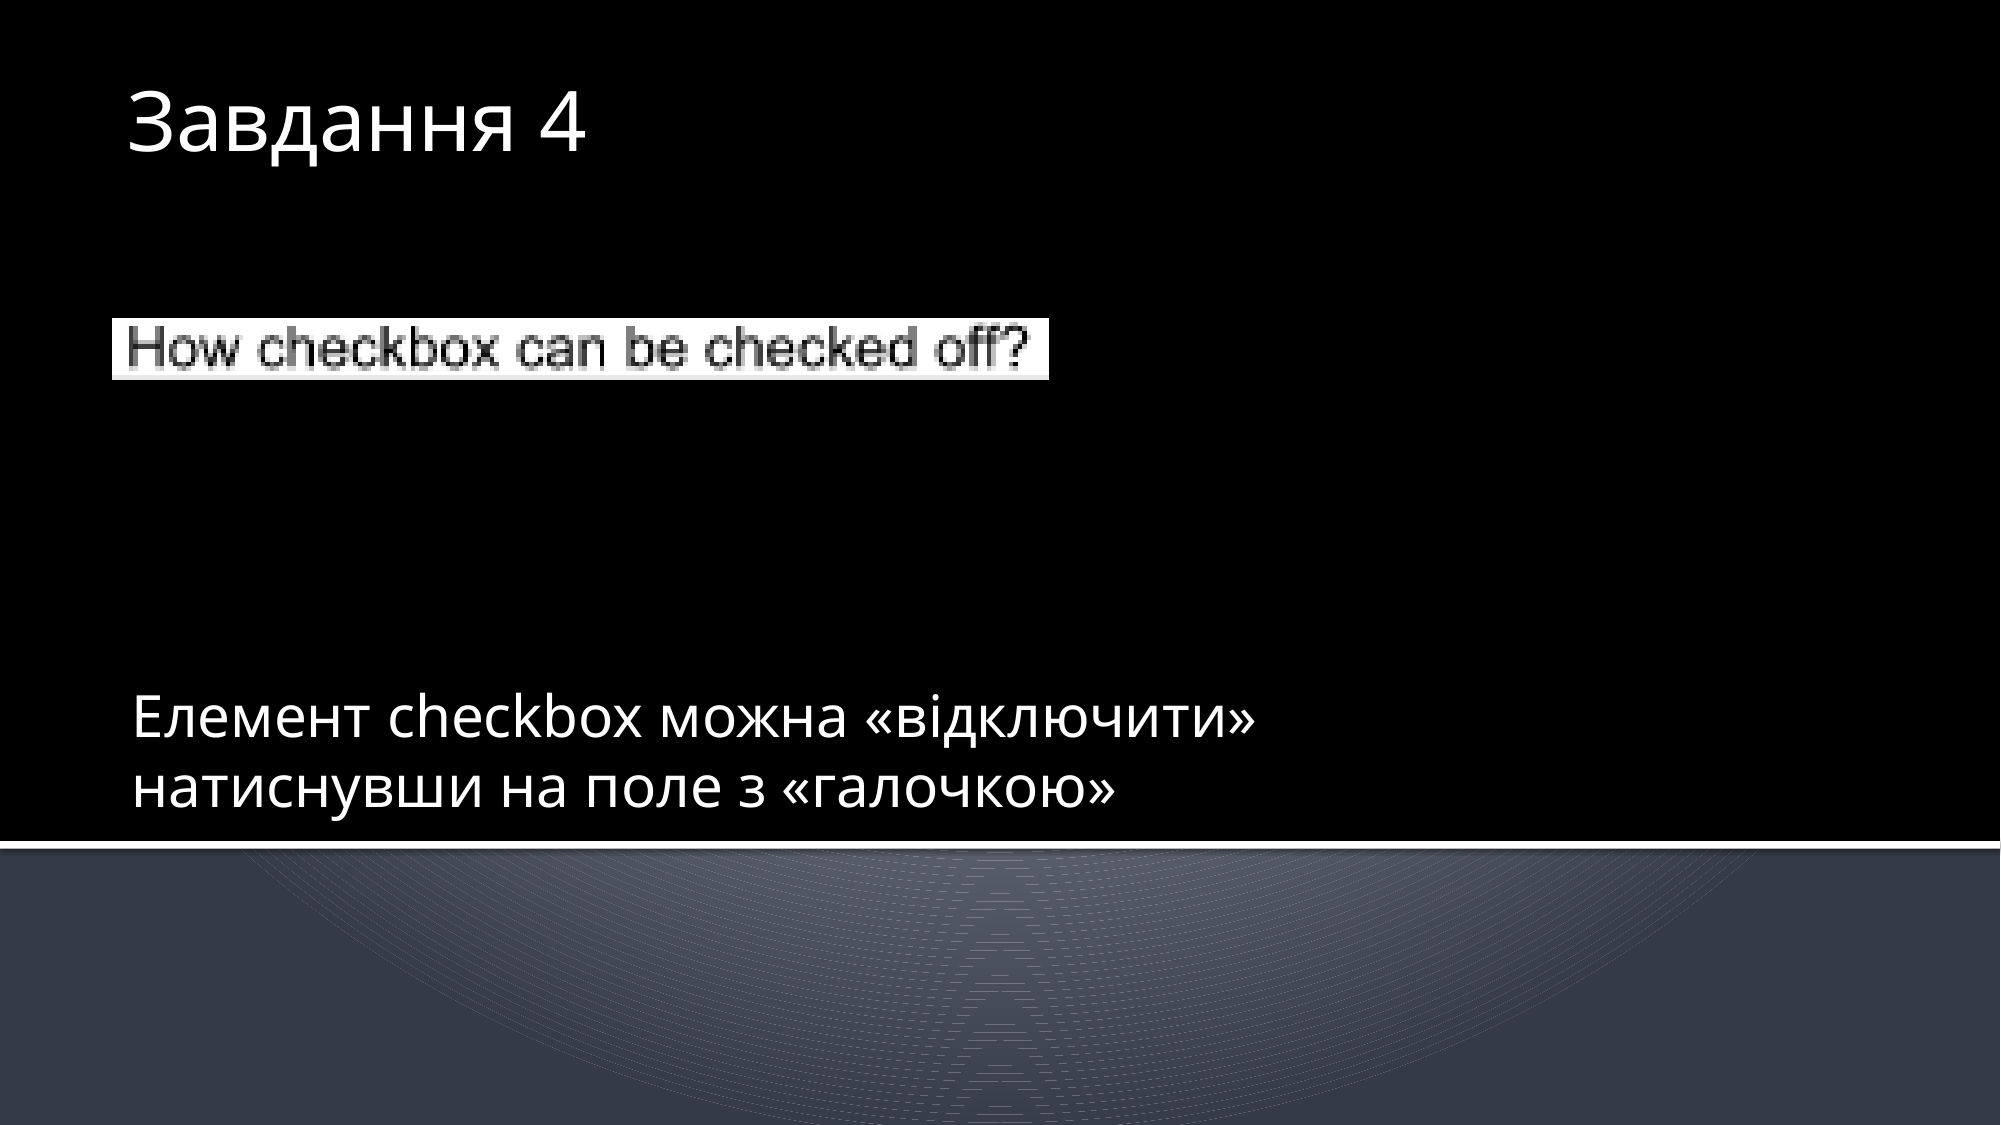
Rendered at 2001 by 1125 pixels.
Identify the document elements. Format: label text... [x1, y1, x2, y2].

picture [112, 318, 1049, 380]
text_box Завдання 4 [112, 60, 1163, 380]
subtitle Елемент checkbox можна «відключити» натиснувши на поле з «галочкою» [112, 408, 1448, 819]
